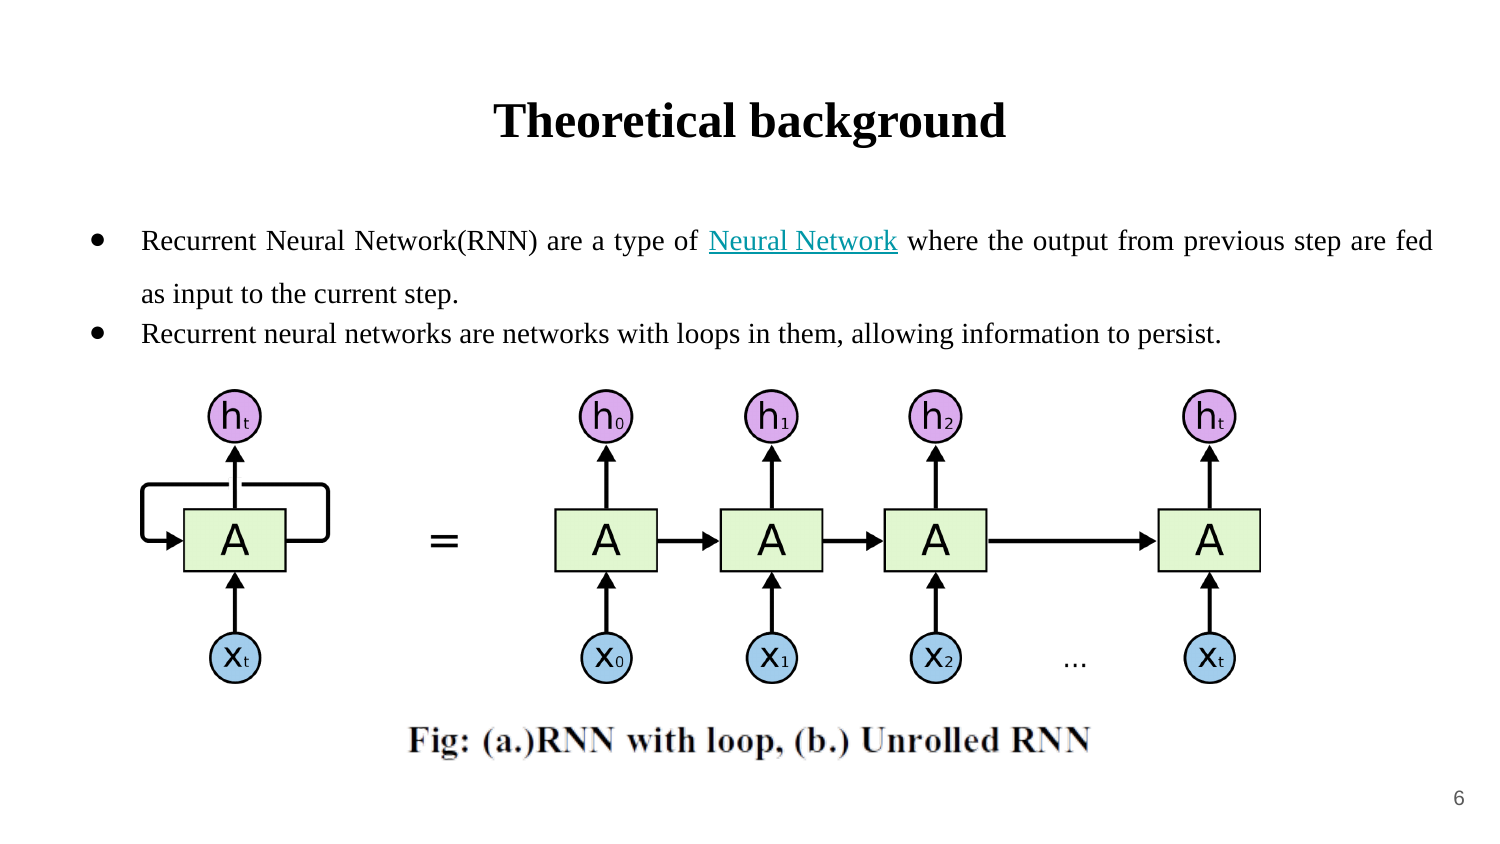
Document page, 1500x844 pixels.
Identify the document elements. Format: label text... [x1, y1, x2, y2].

list Recurrent Neural Network(RNN) are a type of Neural Network where the output from previous step are fed as input to the current step. Recurrent neural networks are networks with loops in them, allowing information to persist. [51, 189, 1449, 750]
picture [393, 707, 1107, 813]
slide_number ‹#› [1389, 764, 1480, 830]
picture [140, 389, 1262, 684]
title Theoretical background [51, 72, 1449, 167]
